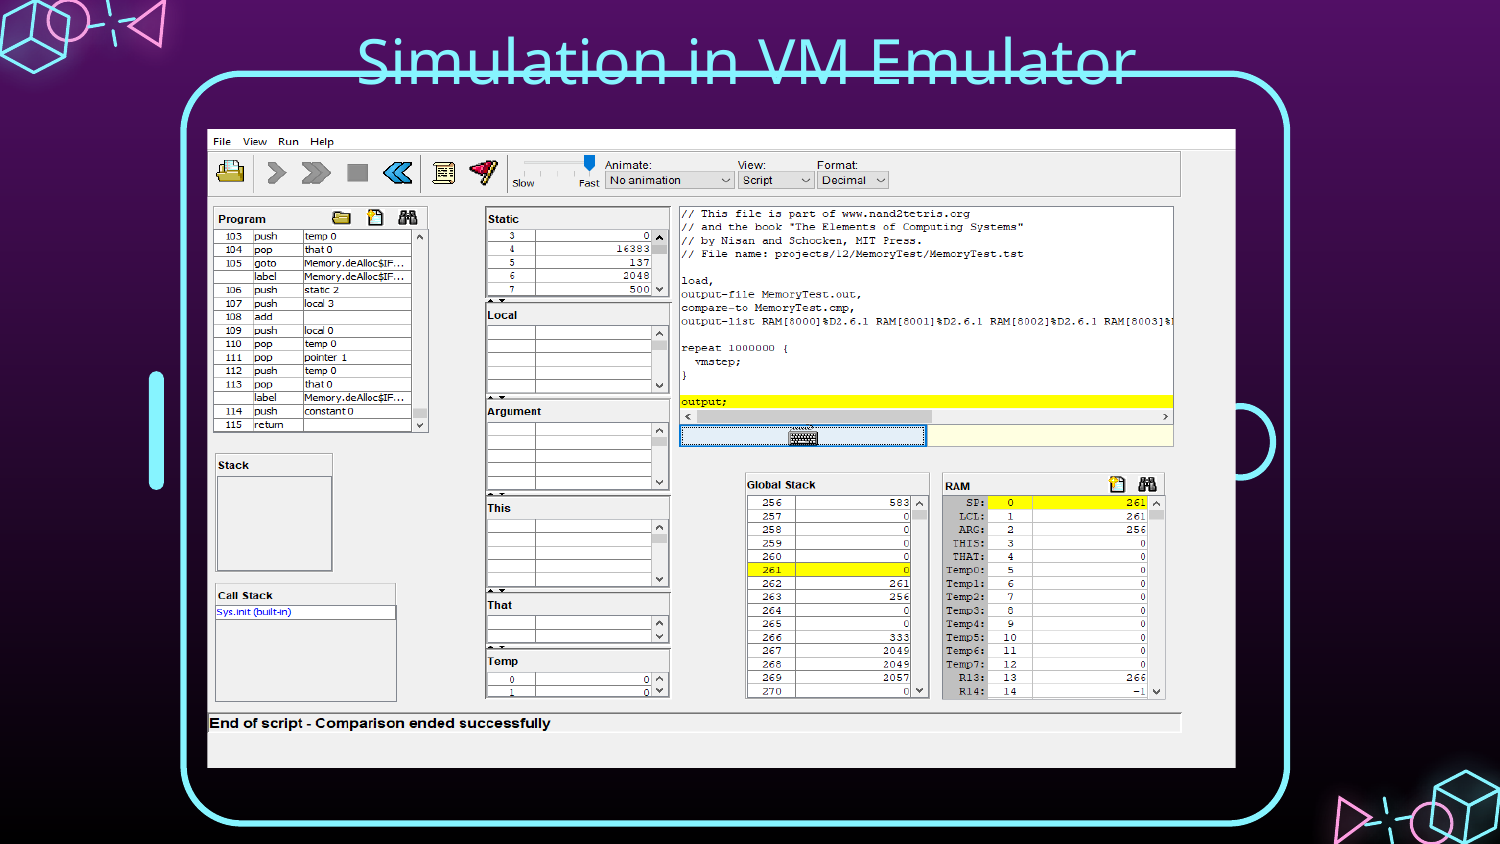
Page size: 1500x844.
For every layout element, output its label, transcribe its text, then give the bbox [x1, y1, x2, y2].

title Simulation in VM Emulator [341, 29, 1195, 70]
title Simulation in VM Emulator [341, 77, 1195, 90]
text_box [128, 107, 1342, 790]
picture [207, 129, 1236, 769]
